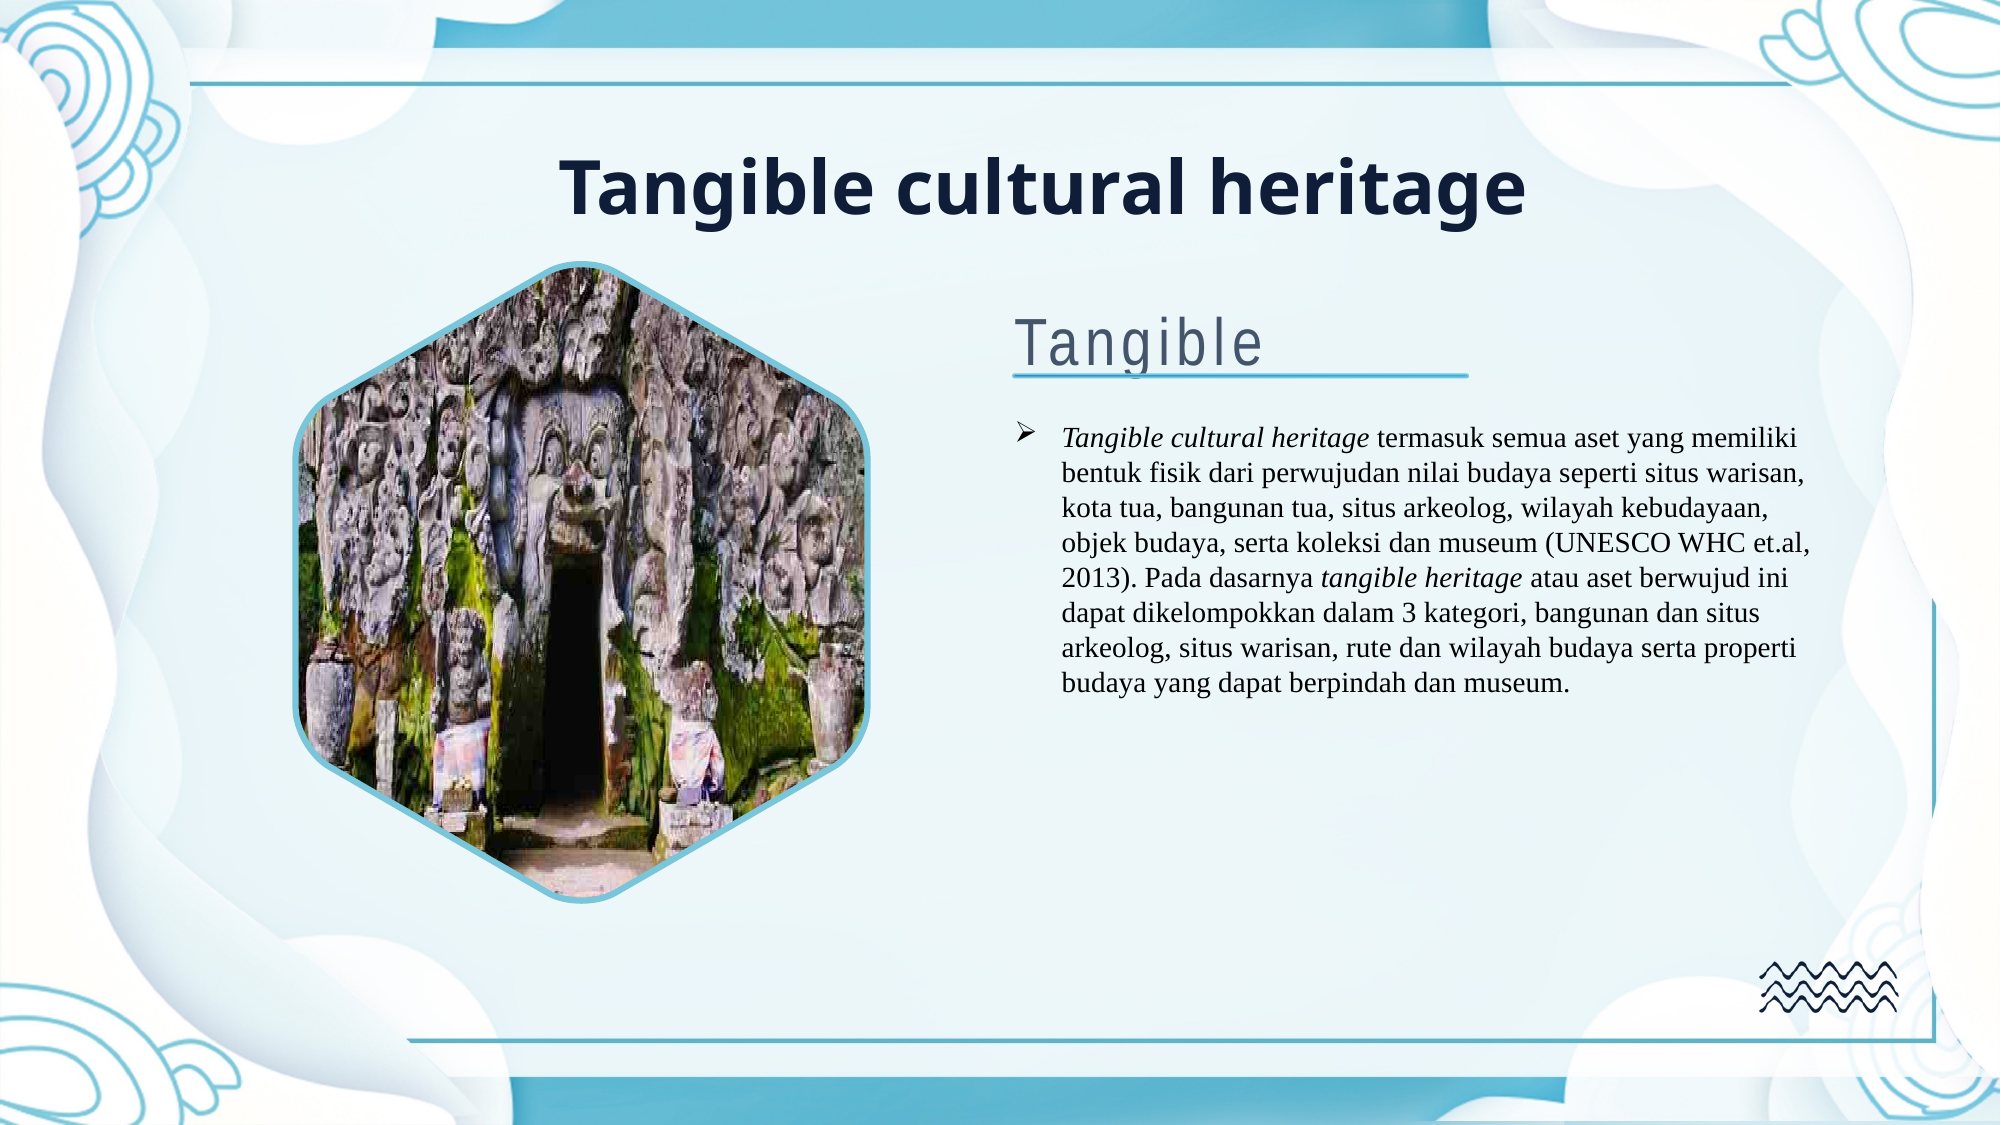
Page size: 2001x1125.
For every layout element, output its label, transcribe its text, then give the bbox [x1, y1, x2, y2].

text_box [1013, 374, 1468, 378]
text_box Tangible [999, 291, 1443, 387]
text_box [295, 264, 868, 901]
text_box Tangible cultural heritage termasuk semua aset yang memiliki bentuk fisik dari perwujudan nilai budaya seperti situs warisan, kota tua, bangunan tua, situs arkeolog, wilayah kebudayaan, objek budaya, serta koleksi dan museum (UNESCO WHC et.al, 2013). Pada dasarnya tangible heritage atau aset berwujud ini dapat dikelompokkan dalam 3 kategori, bangunan dan situs arkeolog, situs warisan, rute dan wilayah budaya serta properti budaya yang dapat berpindah dan museum. [999, 411, 1844, 706]
picture [0, 0, 2000, 1125]
text_box Tangible cultural heritage [443, 131, 1664, 237]
